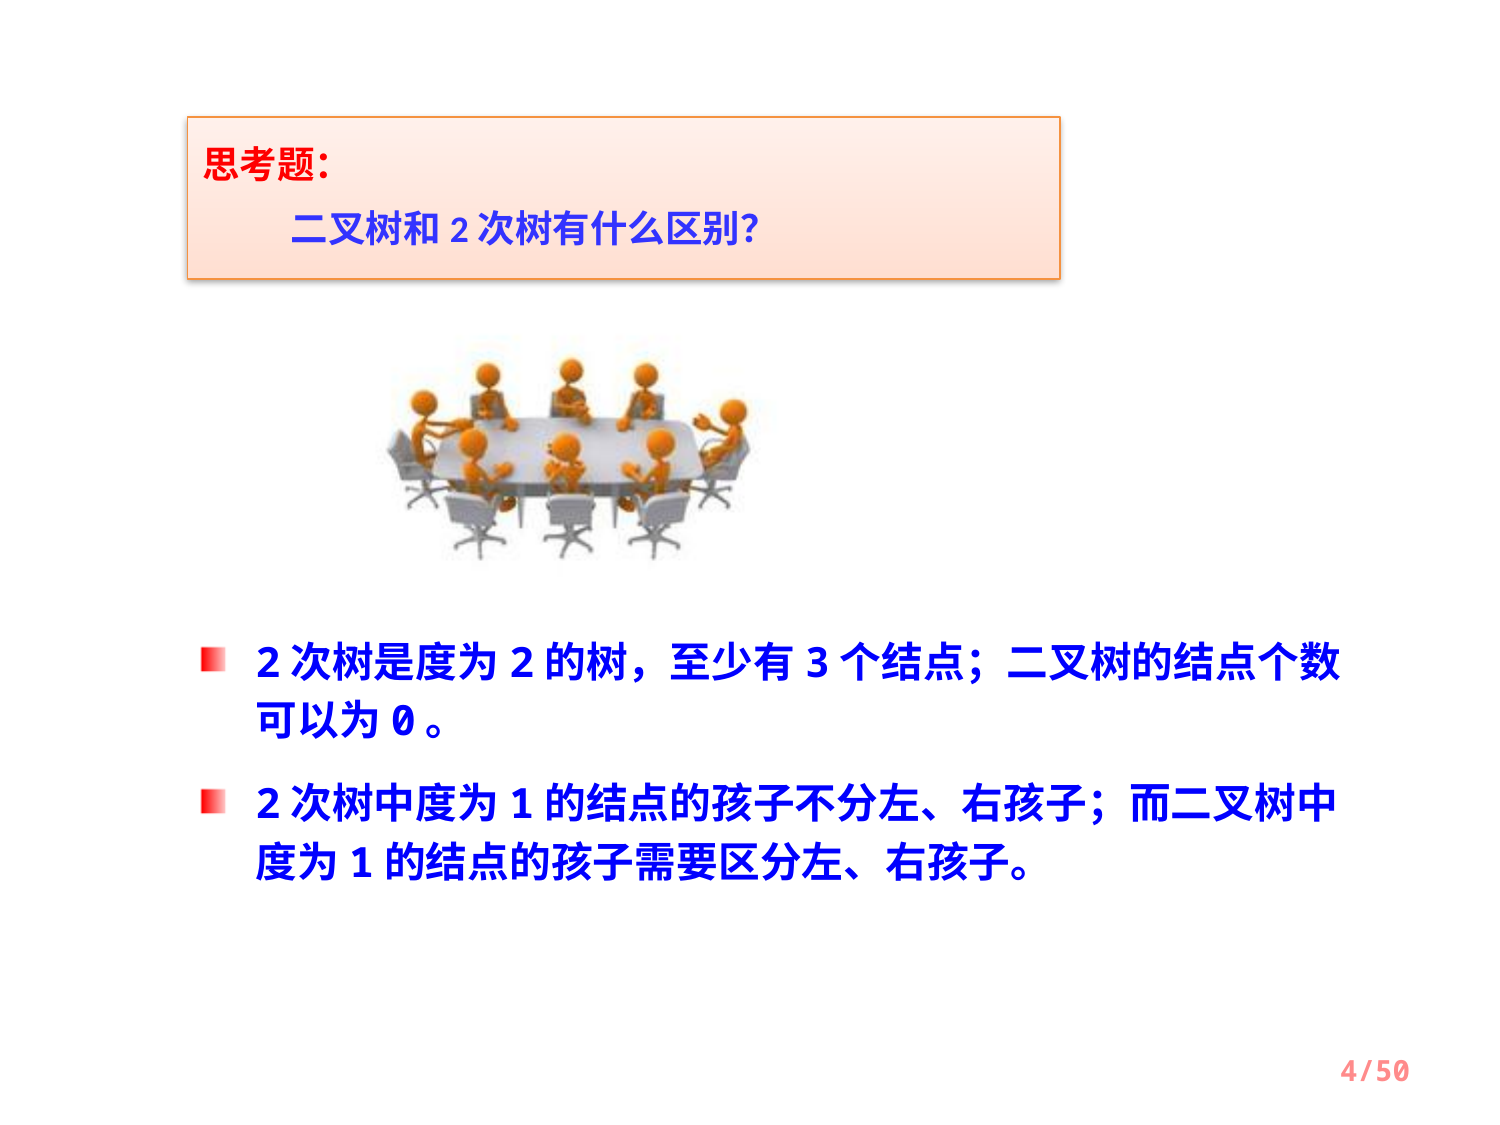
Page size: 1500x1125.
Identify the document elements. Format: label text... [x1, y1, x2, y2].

picture [327, 304, 809, 606]
text_box 2次树是度为2的树，至少有3个结点；二叉树的结点个数可以为0。 2次树中度为1的结点的孩子不分左、右孩子；而二叉树中度为1的结点的孩子需要区分左、右孩子。 [174, 607, 1385, 905]
text_box 思考题： 二叉树和2次树有什么区别？ [187, 116, 1061, 280]
picture [199, 645, 229, 675]
picture [199, 787, 229, 817]
slide_number 4/50 [1074, 1042, 1425, 1103]
